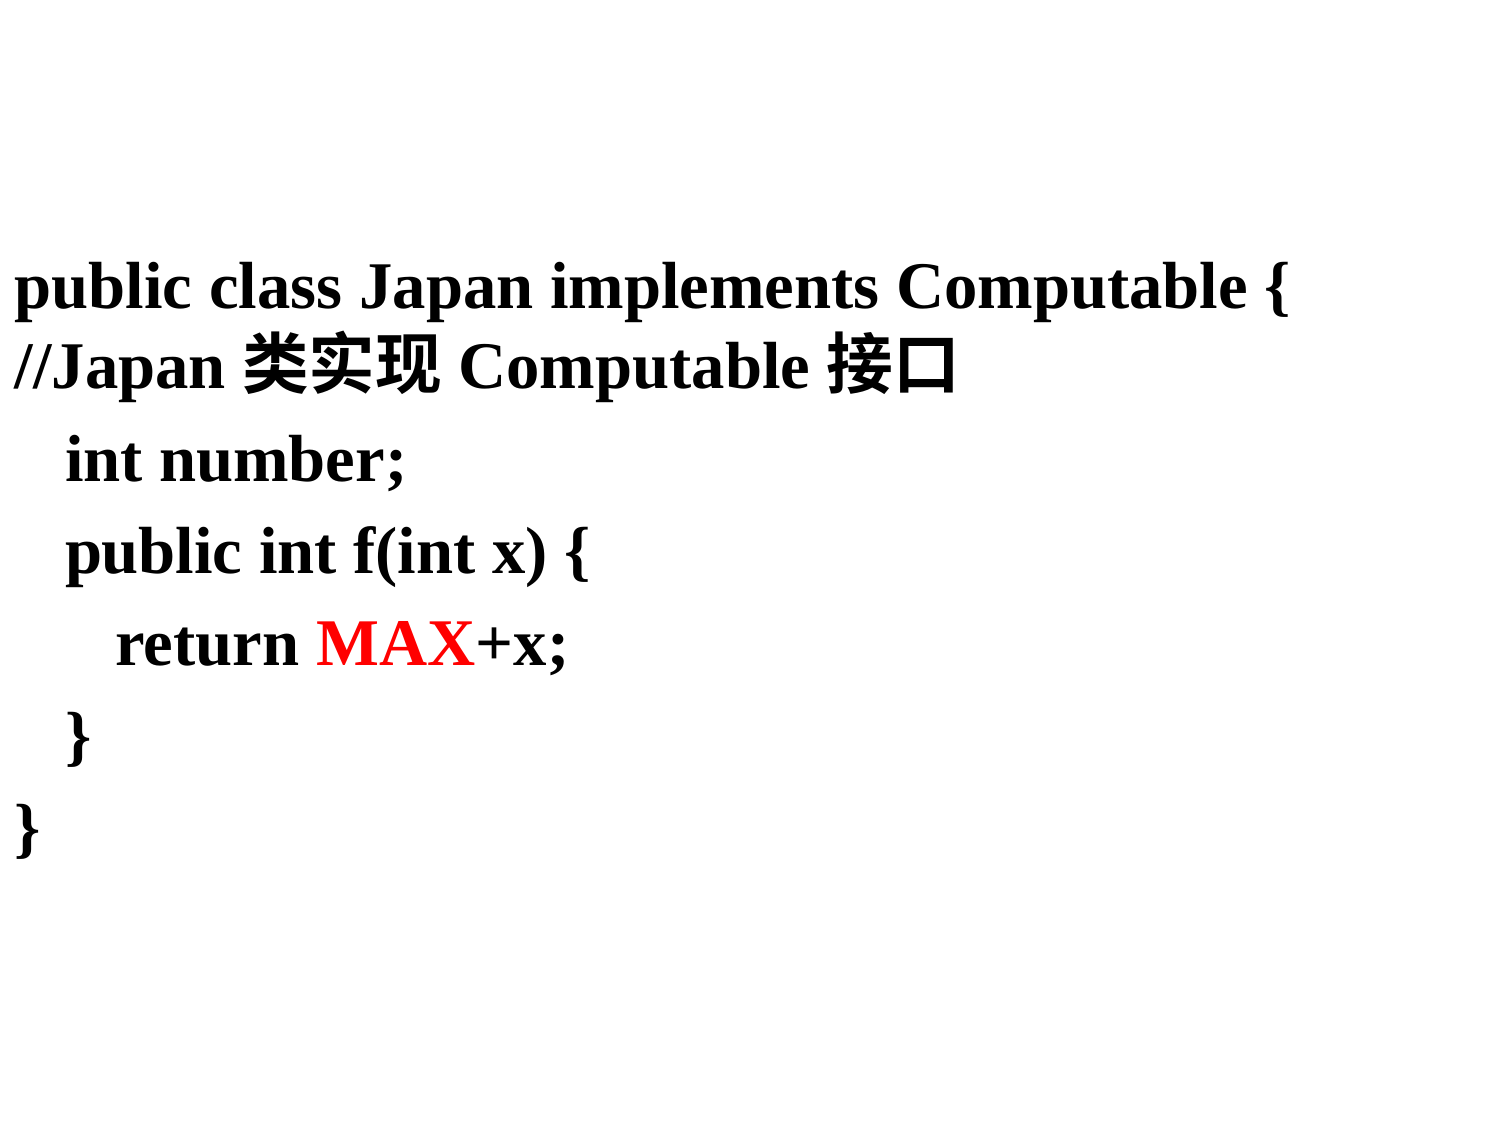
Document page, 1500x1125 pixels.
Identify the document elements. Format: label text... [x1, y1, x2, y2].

text_box public class Japan implements Computable { //Japan类实现Computable接口 int number; public int f(int x) { return MAX+x; } } [0, 234, 1500, 872]
